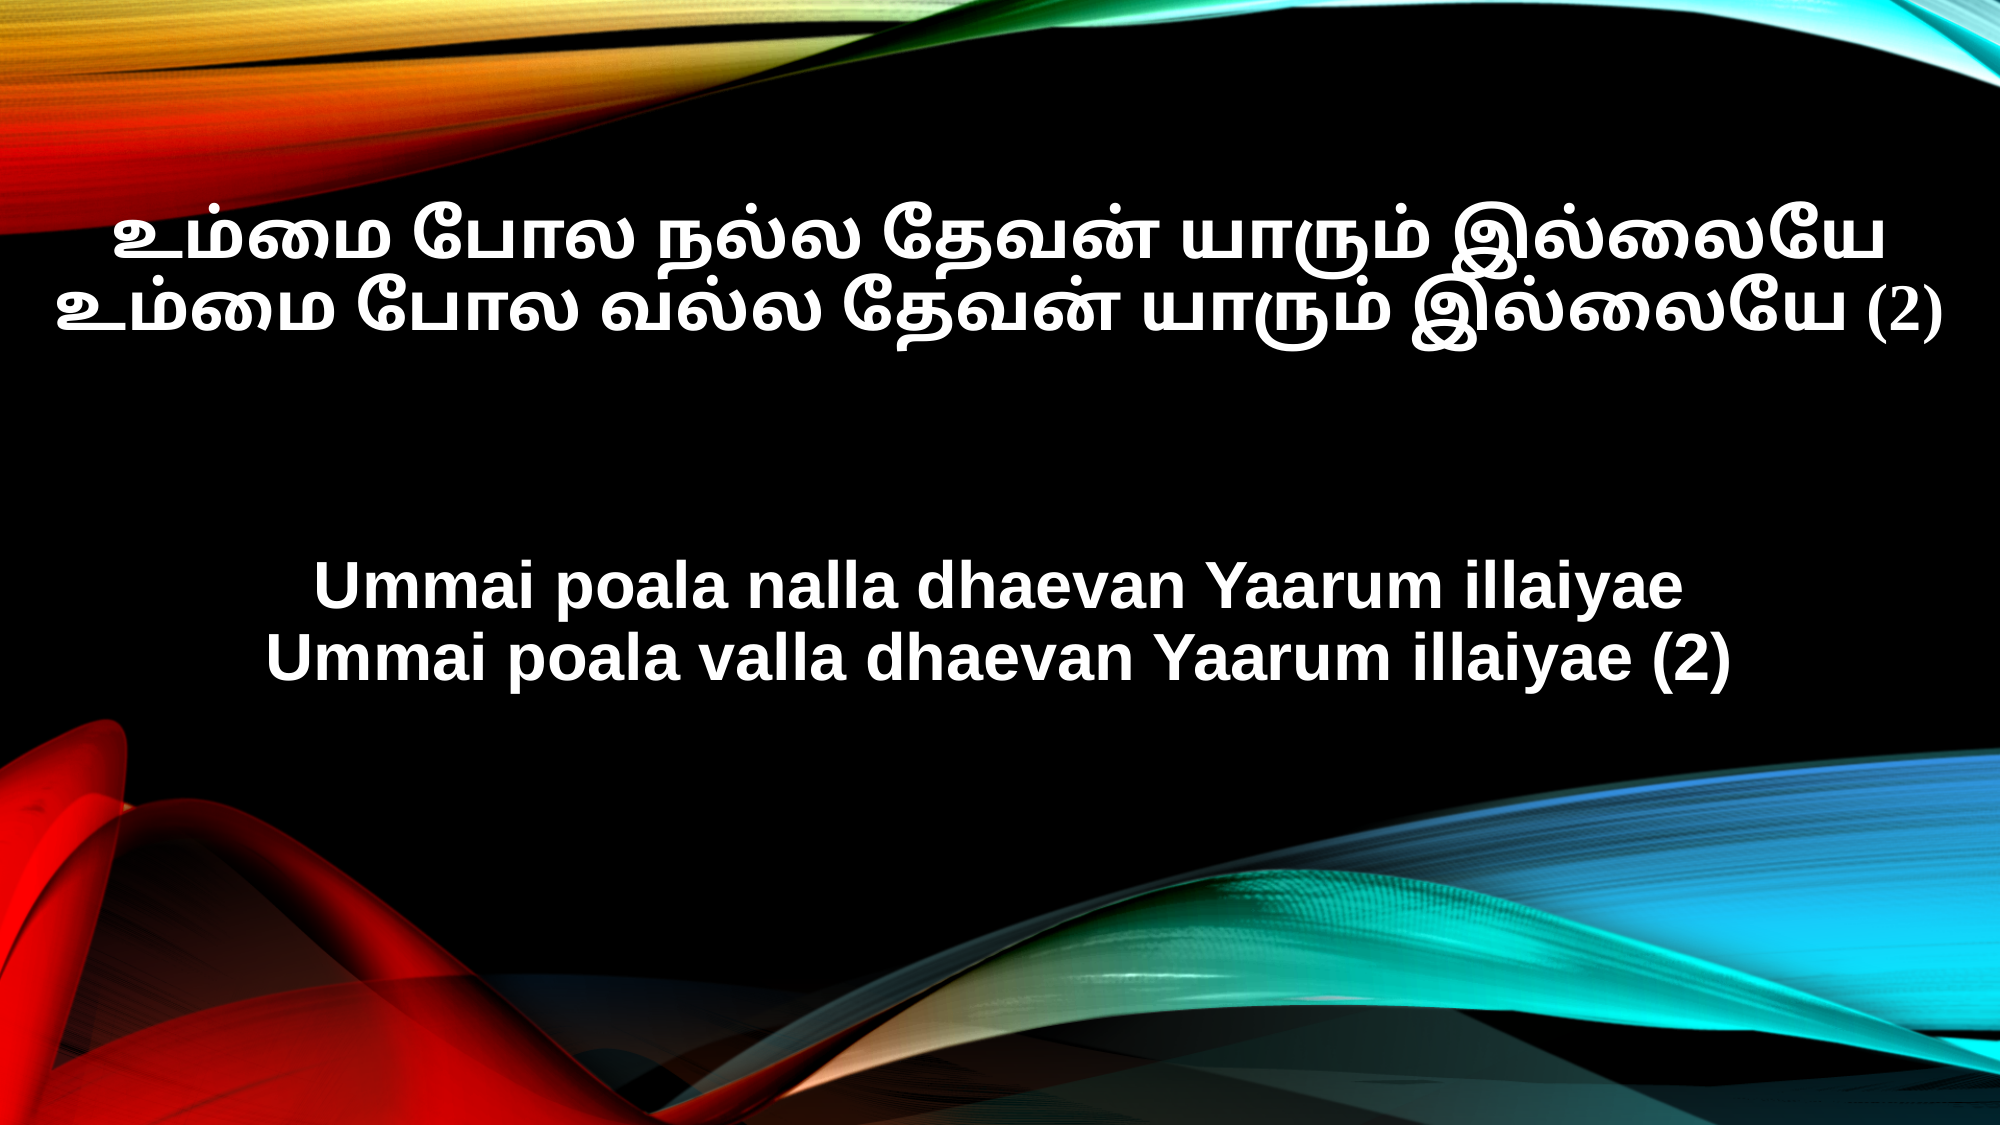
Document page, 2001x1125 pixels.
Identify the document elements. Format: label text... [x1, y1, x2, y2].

subtitle உம்மை போல நல்ல தேவன் யாரும் இல்லையே உம்மை போல வல்ல தேவன் யாரும் இல்லையே (2) Ummai poala nalla dhaevan Yaarum illaiyae Ummai poala valla dhaevan Yaarum illaiyae (2) [0, 0, 2000, 1125]
